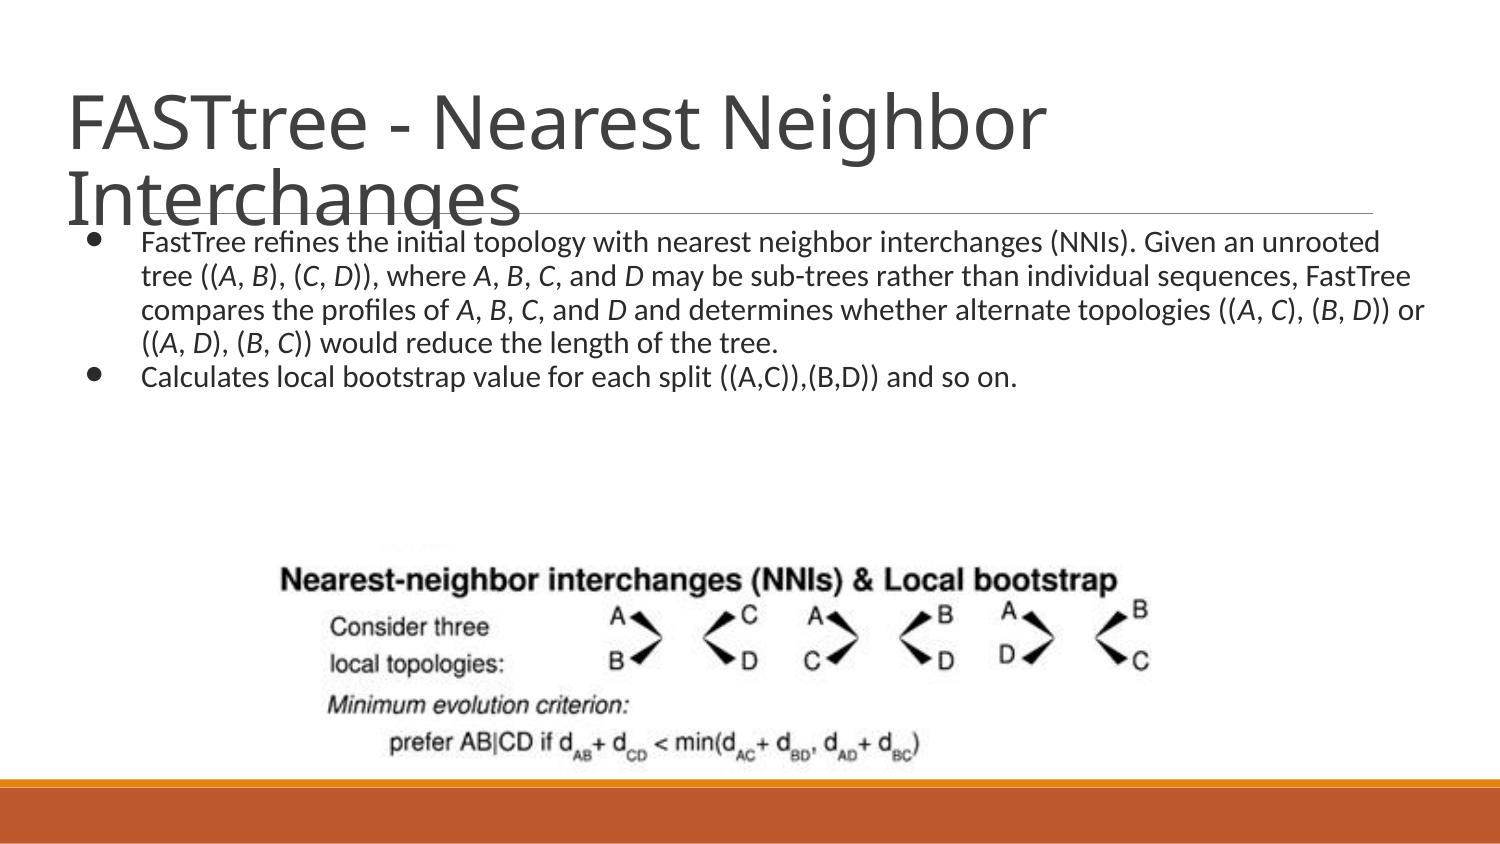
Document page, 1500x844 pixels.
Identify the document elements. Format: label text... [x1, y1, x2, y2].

list FastTree refines the initial topology with nearest neighbor interchanges (NNIs). Given an unrooted tree ((A, B), (C, D)), where A, B, C, and D may be sub-trees rather than individual sequences, FastTree compares the profiles of A, B, C, and D and determines whether alternate topologies ((A, C), (B, D)) or ((A, D), (B, C)) would reduce the length of the tree. Calculates local bootstrap value for each split ((A,C)),(B,D)) and so on. [51, 148, 1449, 673]
picture [276, 543, 1242, 773]
title FASTtree - Nearest Neighbor Interchanges [51, 72, 1449, 148]
